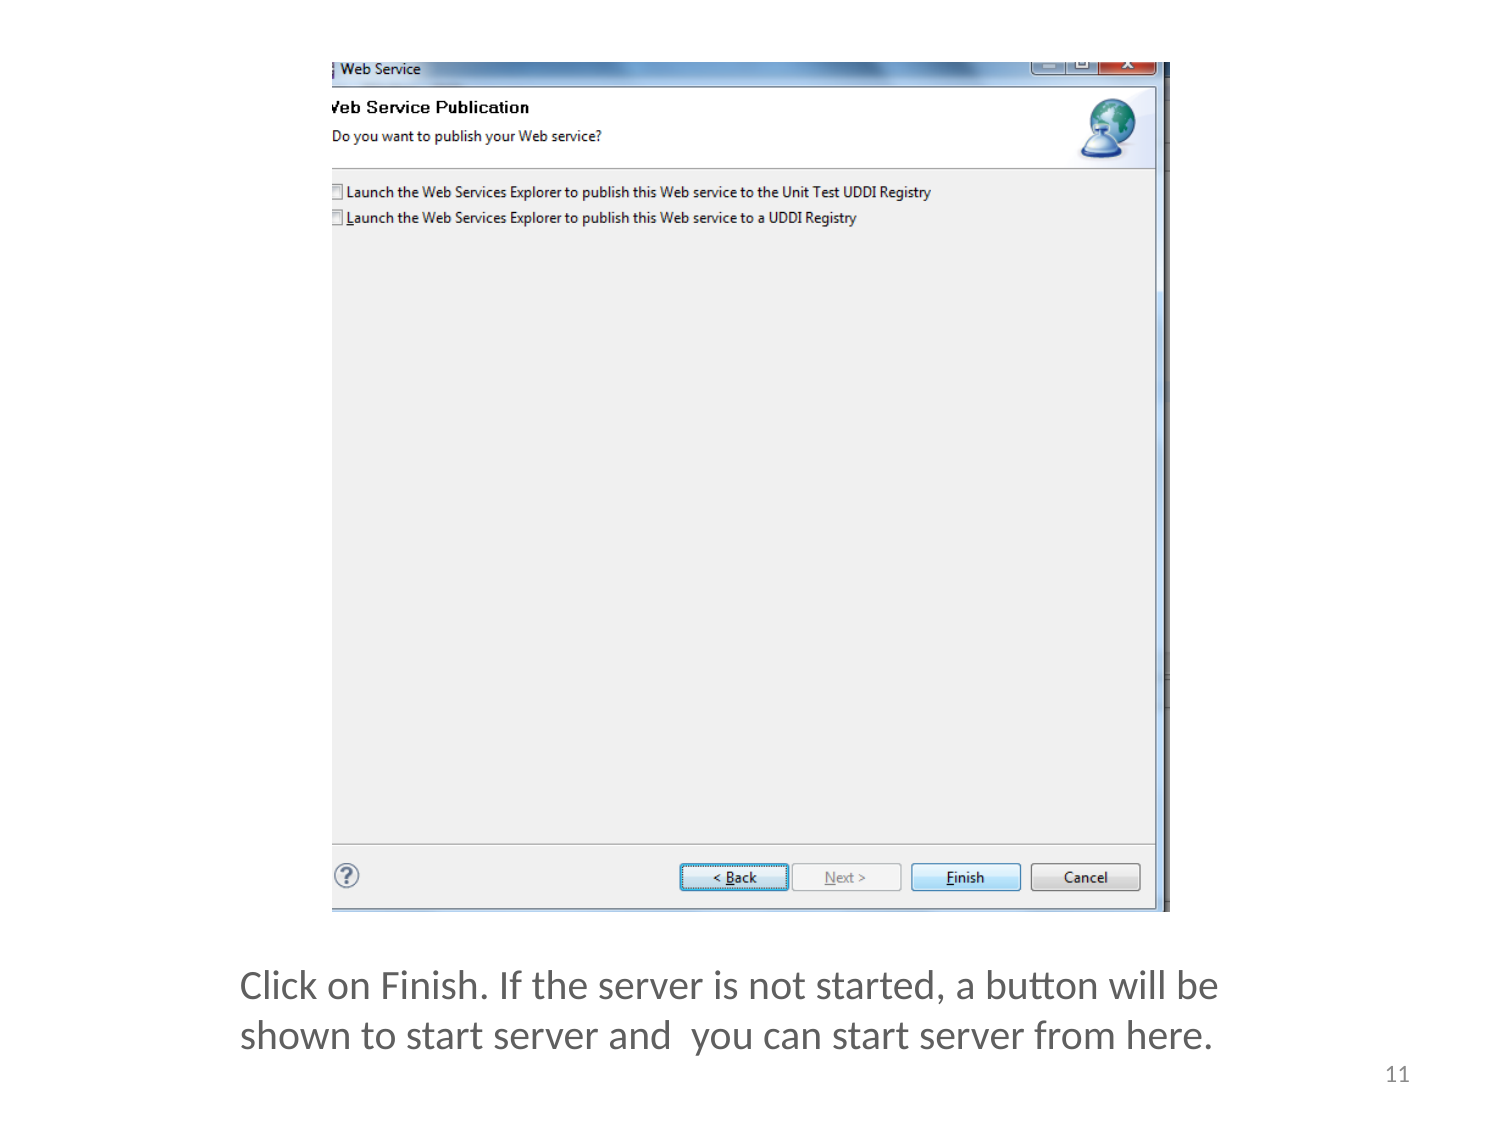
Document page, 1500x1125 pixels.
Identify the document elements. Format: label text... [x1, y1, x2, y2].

slide_number 11 [1074, 1042, 1425, 1103]
picture [332, 62, 1170, 912]
text_box Click on Finish. If the server is not started, a button will be shown to start server and you can start server from here. [224, 950, 1338, 1066]
